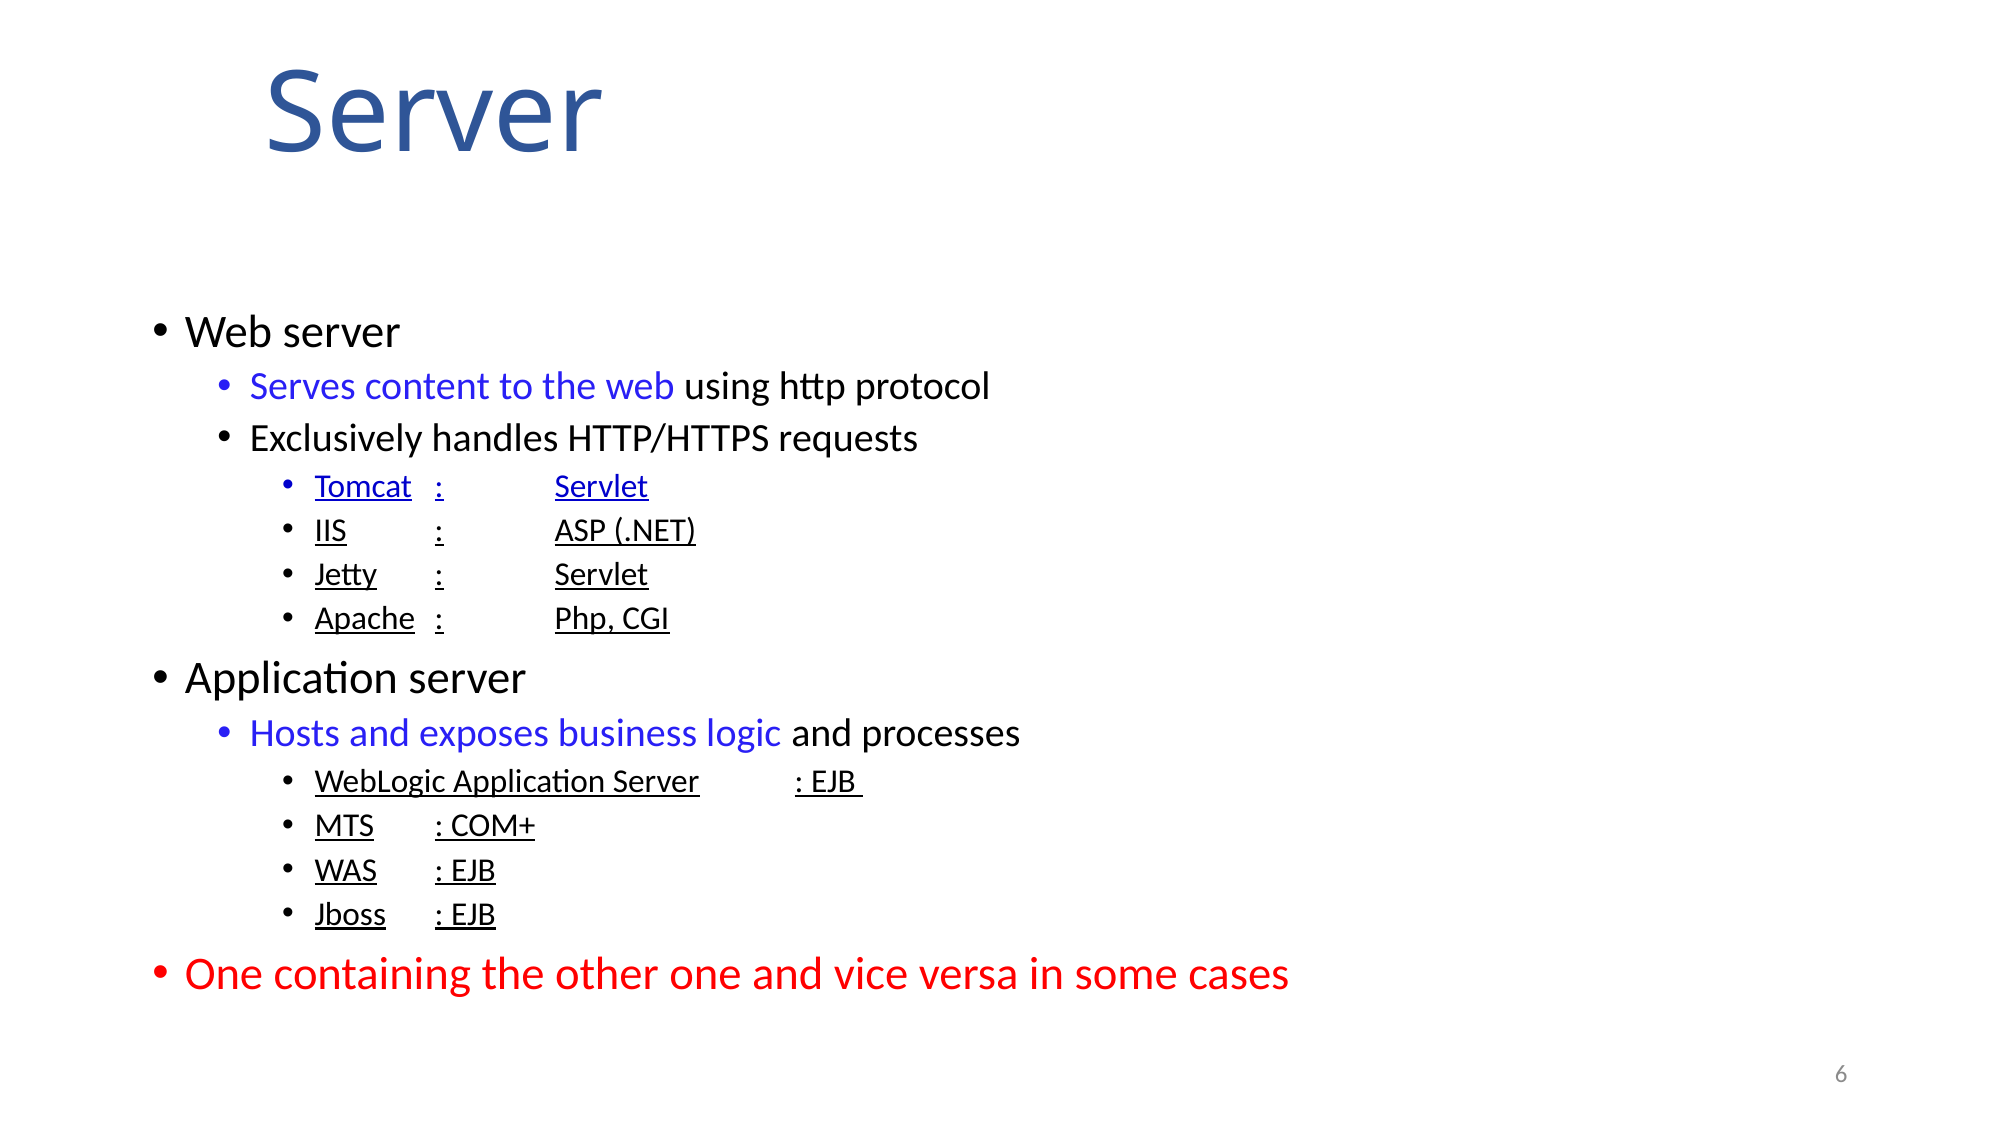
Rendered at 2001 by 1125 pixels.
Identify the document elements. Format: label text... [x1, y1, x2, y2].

slide_number 6 [1412, 1042, 1863, 1103]
list Web server Serves content to the web using http protocol Exclusively handles HTTP/HTTPS requests Tomcat : Servlet IIS : ASP (.NET) Jetty : Servlet Apache : Php, CGI Application server Hosts and exposes business logic and processes WebLogic Application Server : EJB MTS : COM+ WAS : EJB Jboss : EJB One containing the other one and vice versa in some cases [137, 299, 1863, 1014]
text_box Server [249, 0, 1050, 213]
